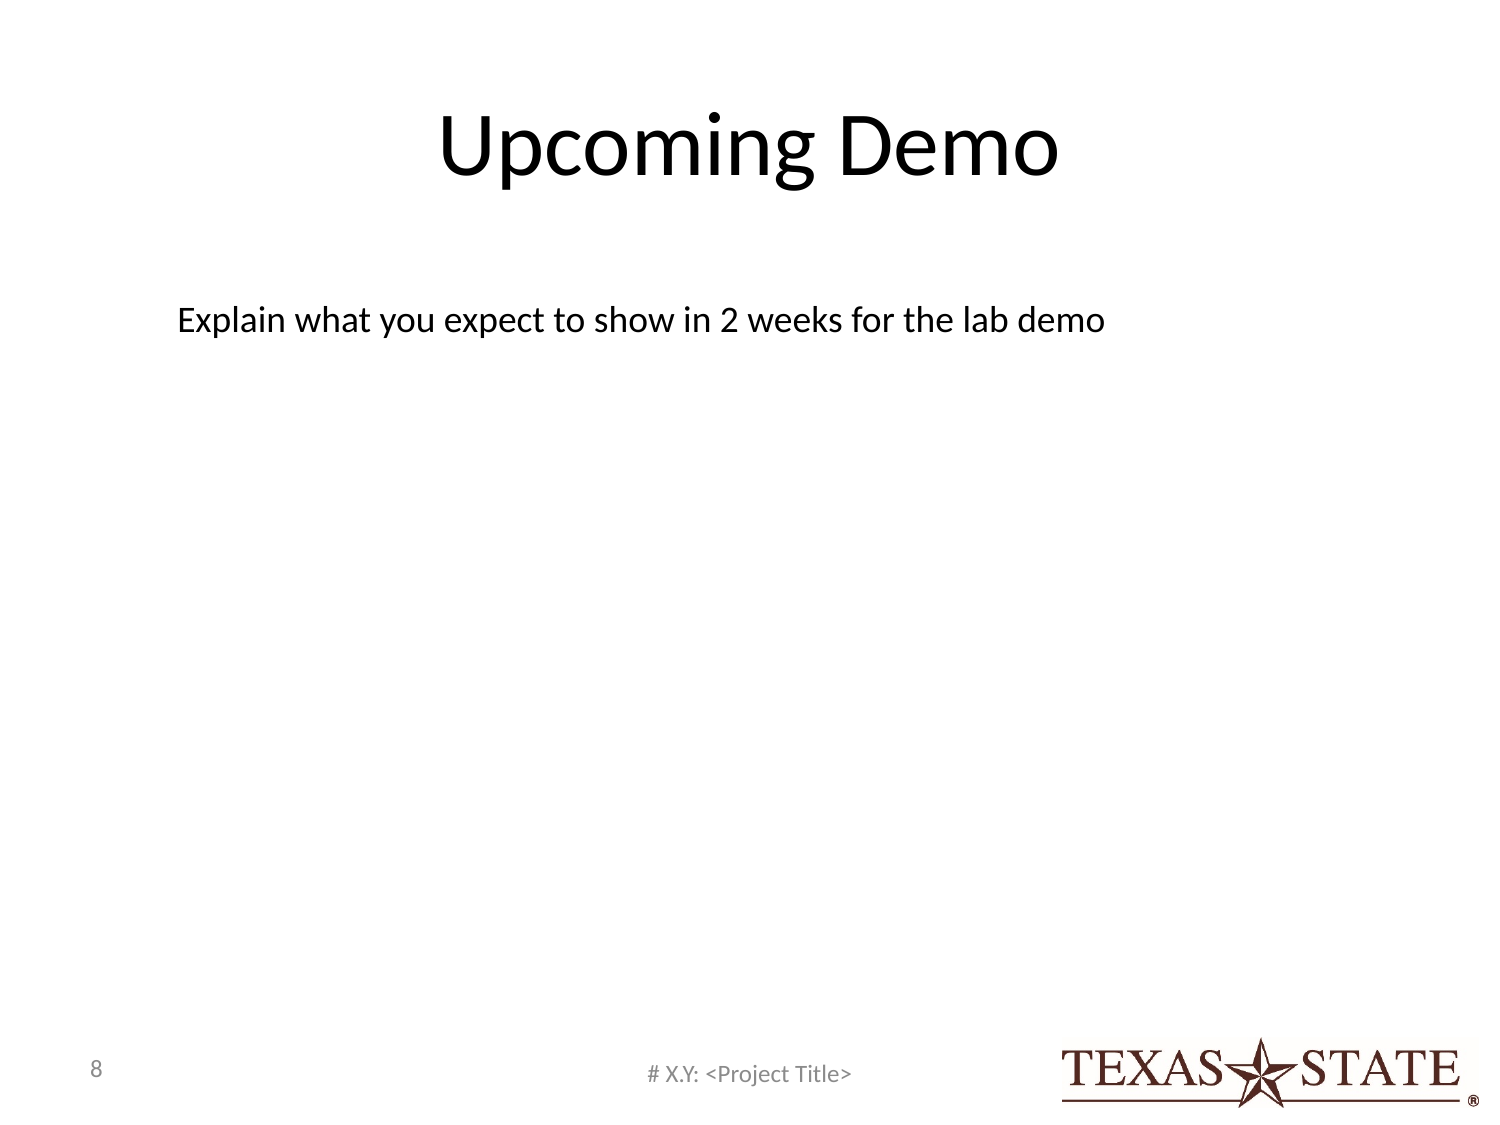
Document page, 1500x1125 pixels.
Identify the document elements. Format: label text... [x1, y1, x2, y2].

text_box Explain what you expect to show in 2 weeks for the lab demo [162, 287, 1400, 348]
footer # X.Y: <Project Title> [512, 1042, 988, 1103]
slide_number 8 [75, 1037, 425, 1098]
title Upcoming Demo [75, 45, 1425, 233]
picture [1062, 1037, 1479, 1108]
